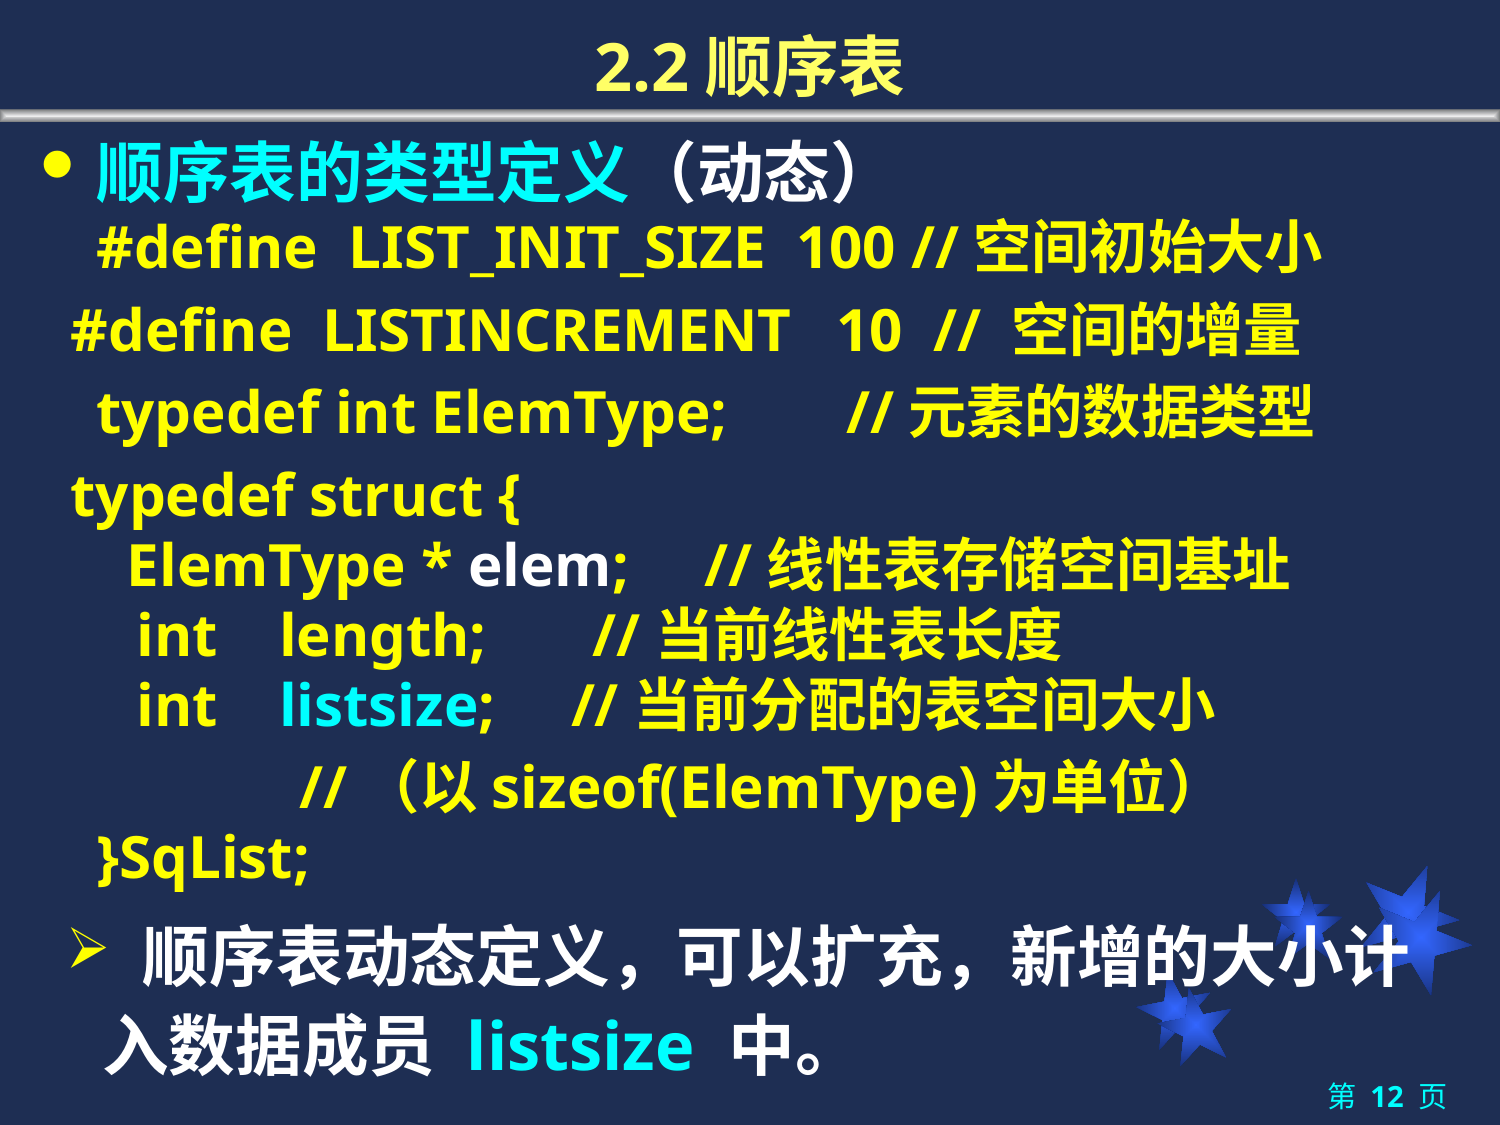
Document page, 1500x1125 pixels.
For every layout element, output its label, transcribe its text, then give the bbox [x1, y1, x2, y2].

slide_number 第 12 页 [1067, 1091, 1463, 1125]
text_box 顺序表动态定义，可以扩充，新增的大小计入数据成员 listsize 中。 [51, 899, 1467, 1091]
title 2.2顺序表 [0, 0, 1500, 113]
list 顺序表的类型定义（动态） #define LIST_INIT_SIZE 100 //空间初始大小 #define LISTINCREMENT 10 // 空间的增量 typedef int ElemType; //元素的数据类型 typedef struct { ElemType * elem; //线性表存储空间基址 int length; //当前线性表长度 int listsize; //当前分配的表空间大小 //（以sizeof(ElemType)为单位） }SqList; [24, 122, 1450, 903]
